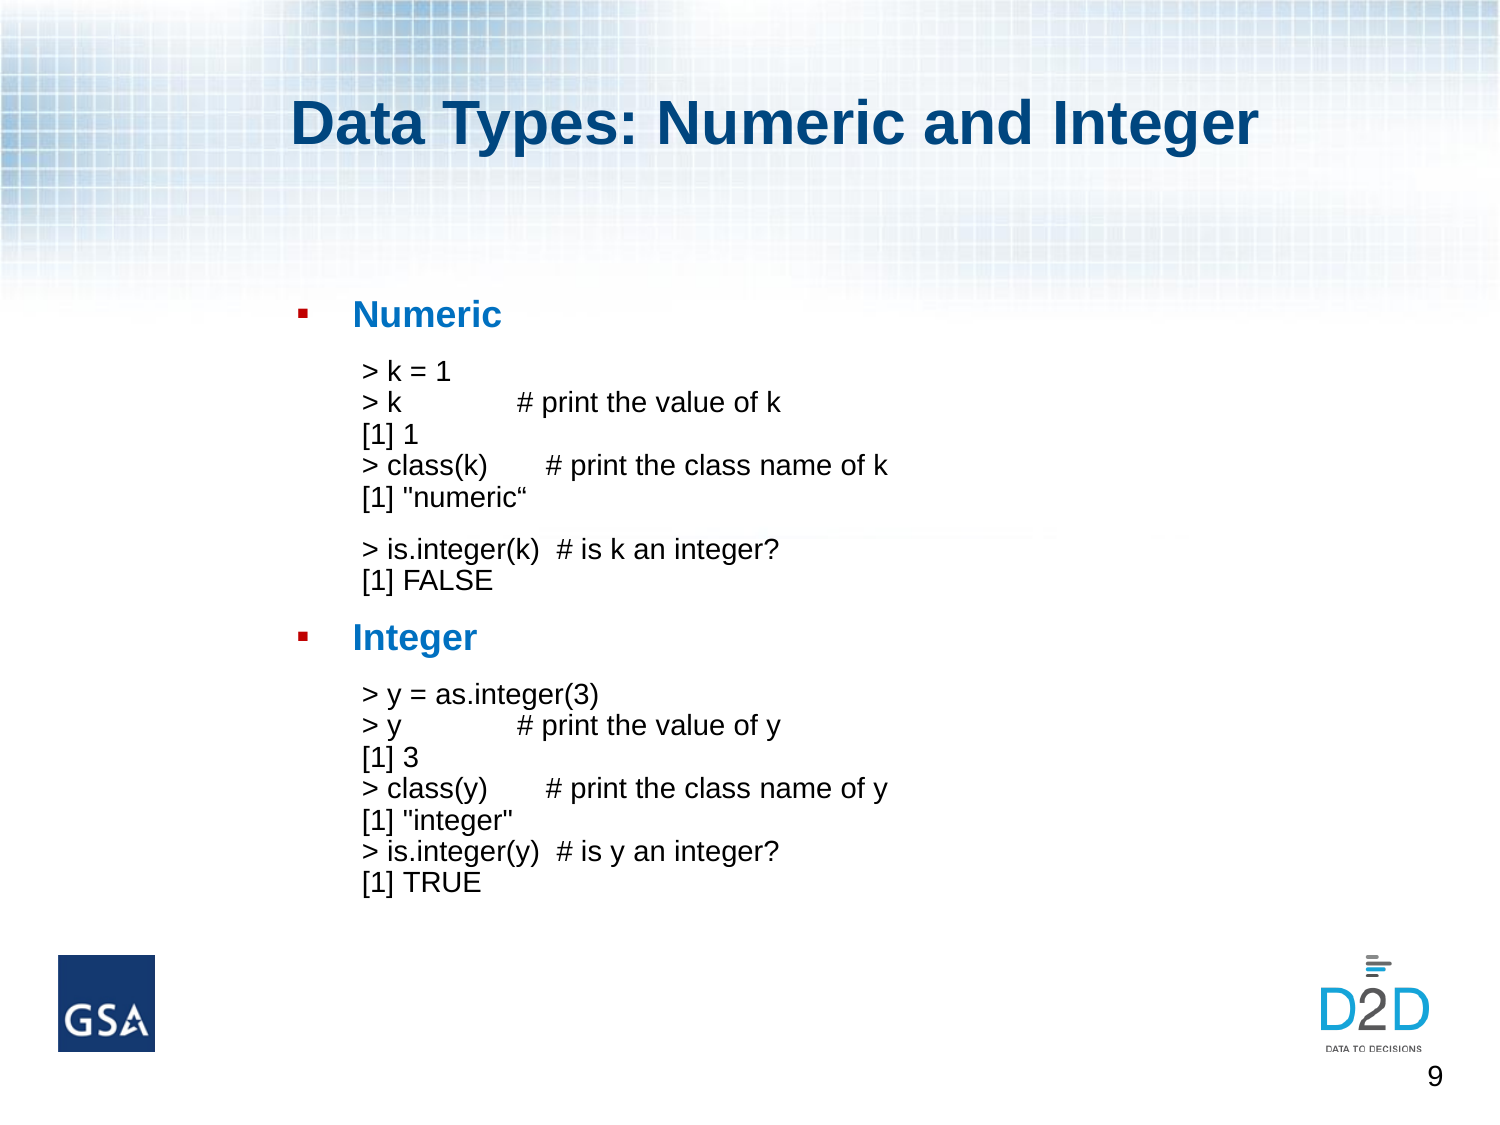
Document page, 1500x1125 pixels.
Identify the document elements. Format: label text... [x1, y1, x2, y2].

list Numeric > k = 1 > k # print the value of k [1] 1 > class(k) # print the class name of k [1] "numeric“ > is.integer(k) # is k an integer? [1] FALSE Integer > y = as.integer(3) > y # print the value of y [1] 3 > class(y) # print the class name of y [1] "integer" > is.integer(y) # is y an integer? [1] TRUE [262, 287, 1308, 888]
title Data Types: Numeric and Integer [100, 75, 1451, 250]
picture [0, 0, 1500, 539]
slide_number 9 [1412, 1012, 1500, 1100]
picture [58, 955, 155, 1052]
picture [1310, 955, 1440, 1052]
